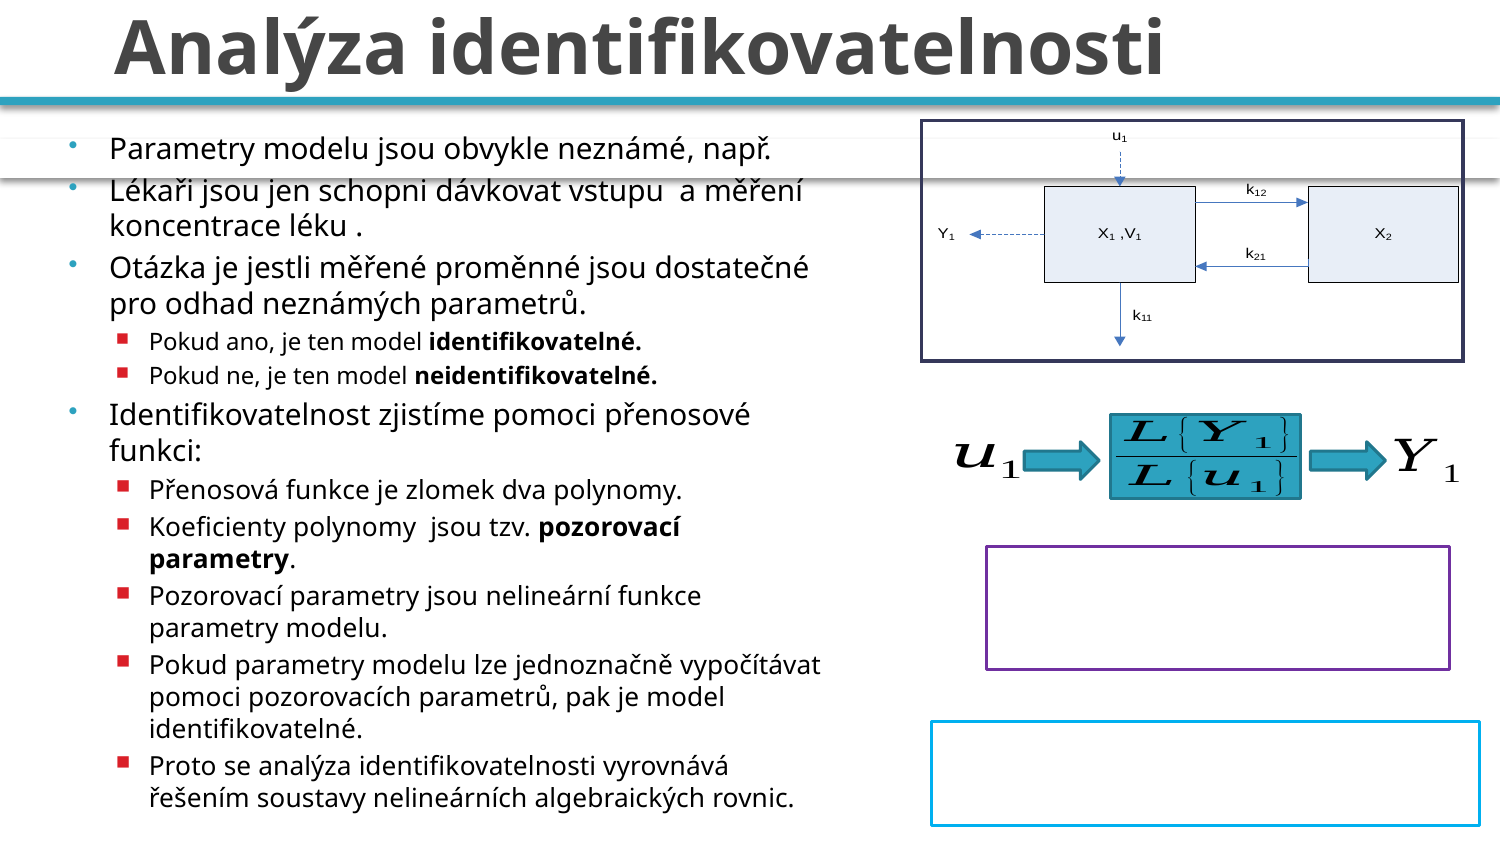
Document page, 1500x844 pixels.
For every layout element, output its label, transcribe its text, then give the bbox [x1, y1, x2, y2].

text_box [922, 121, 1462, 360]
text_box [1022, 440, 1101, 481]
title Analýza identifikovatelnosti [99, 19, 1438, 97]
text_box [1308, 440, 1387, 481]
